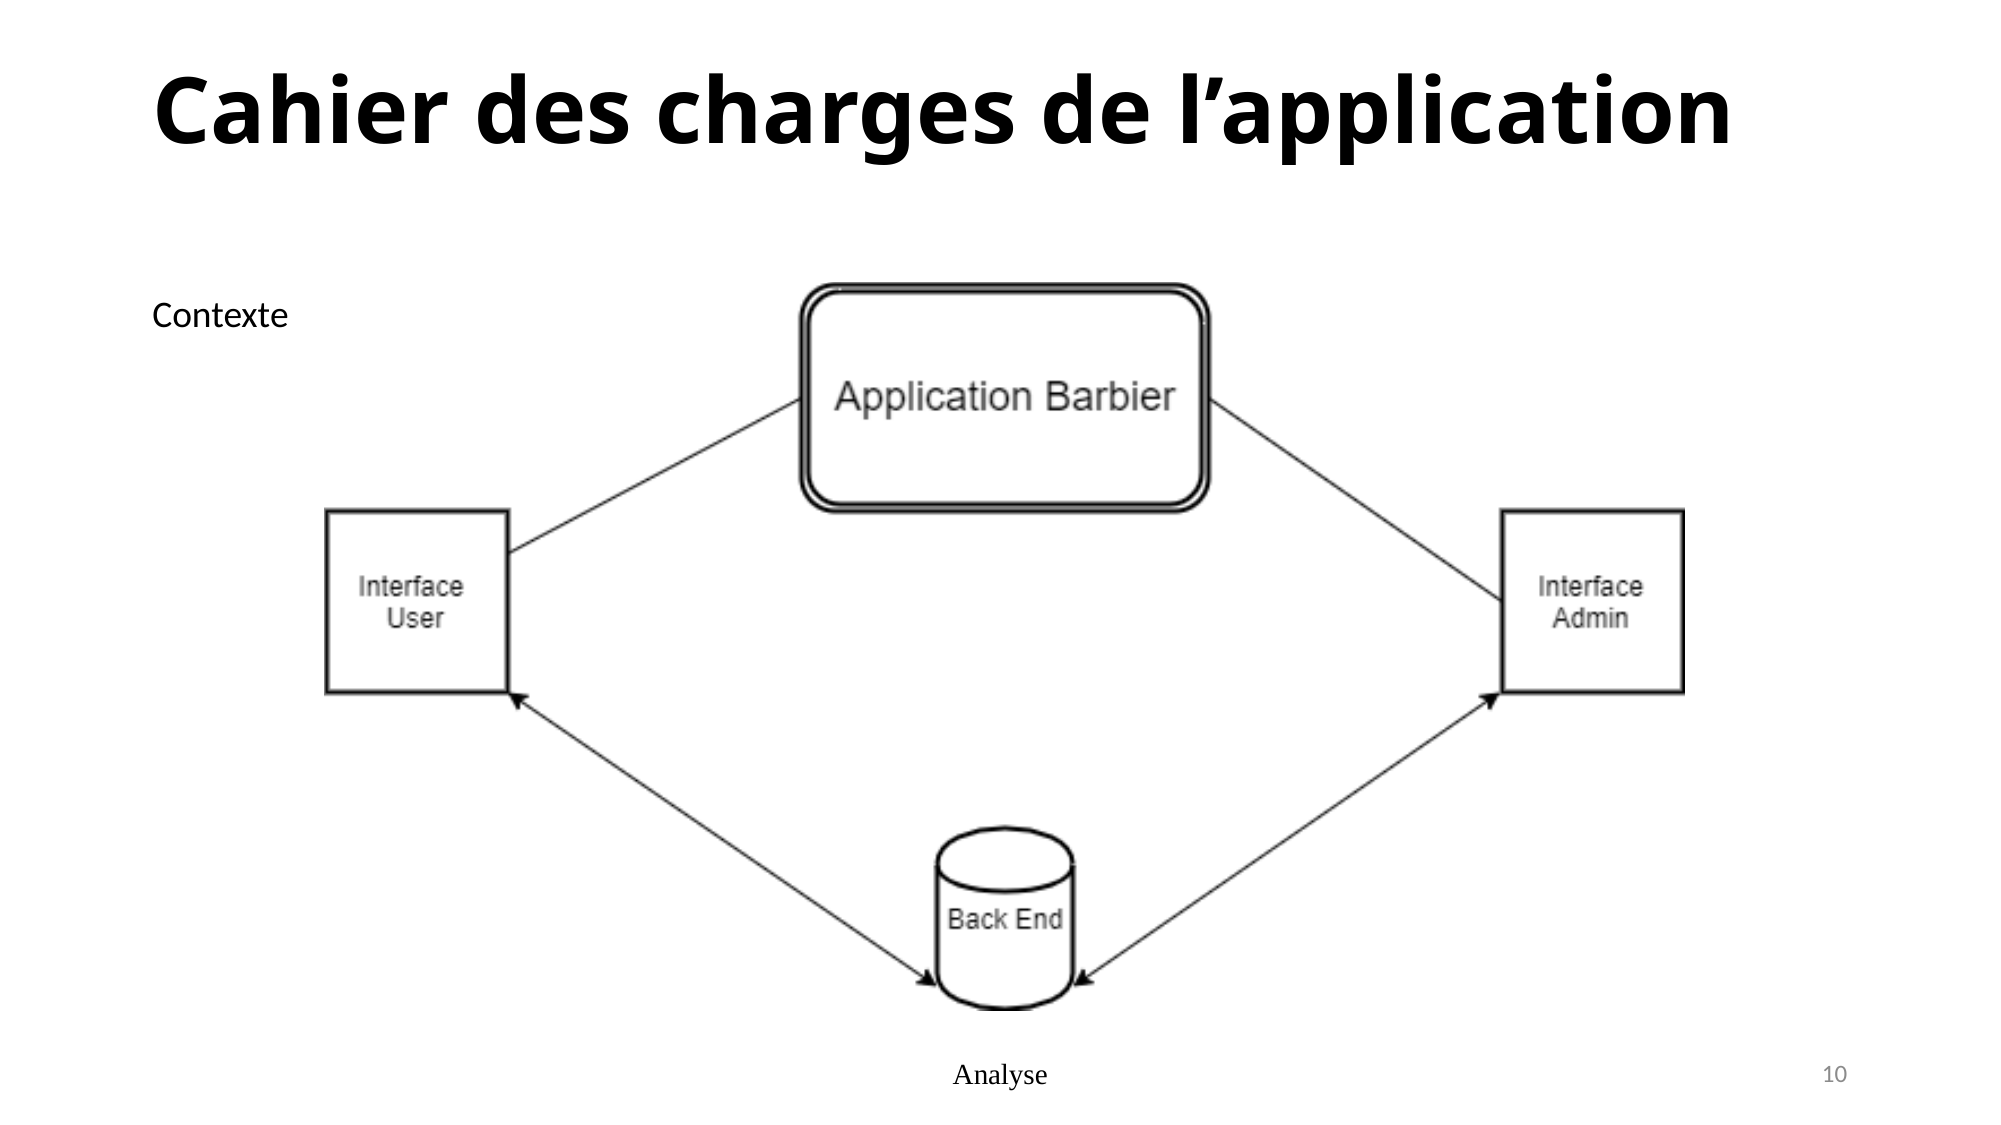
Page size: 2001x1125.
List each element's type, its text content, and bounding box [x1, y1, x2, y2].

title Cahier des charges de l’application [137, 59, 1863, 278]
slide_number 10 [1412, 1042, 1863, 1103]
footer Analyse [662, 1042, 1338, 1103]
text_box Contexte [137, 282, 324, 343]
picture [324, 282, 1685, 1011]
